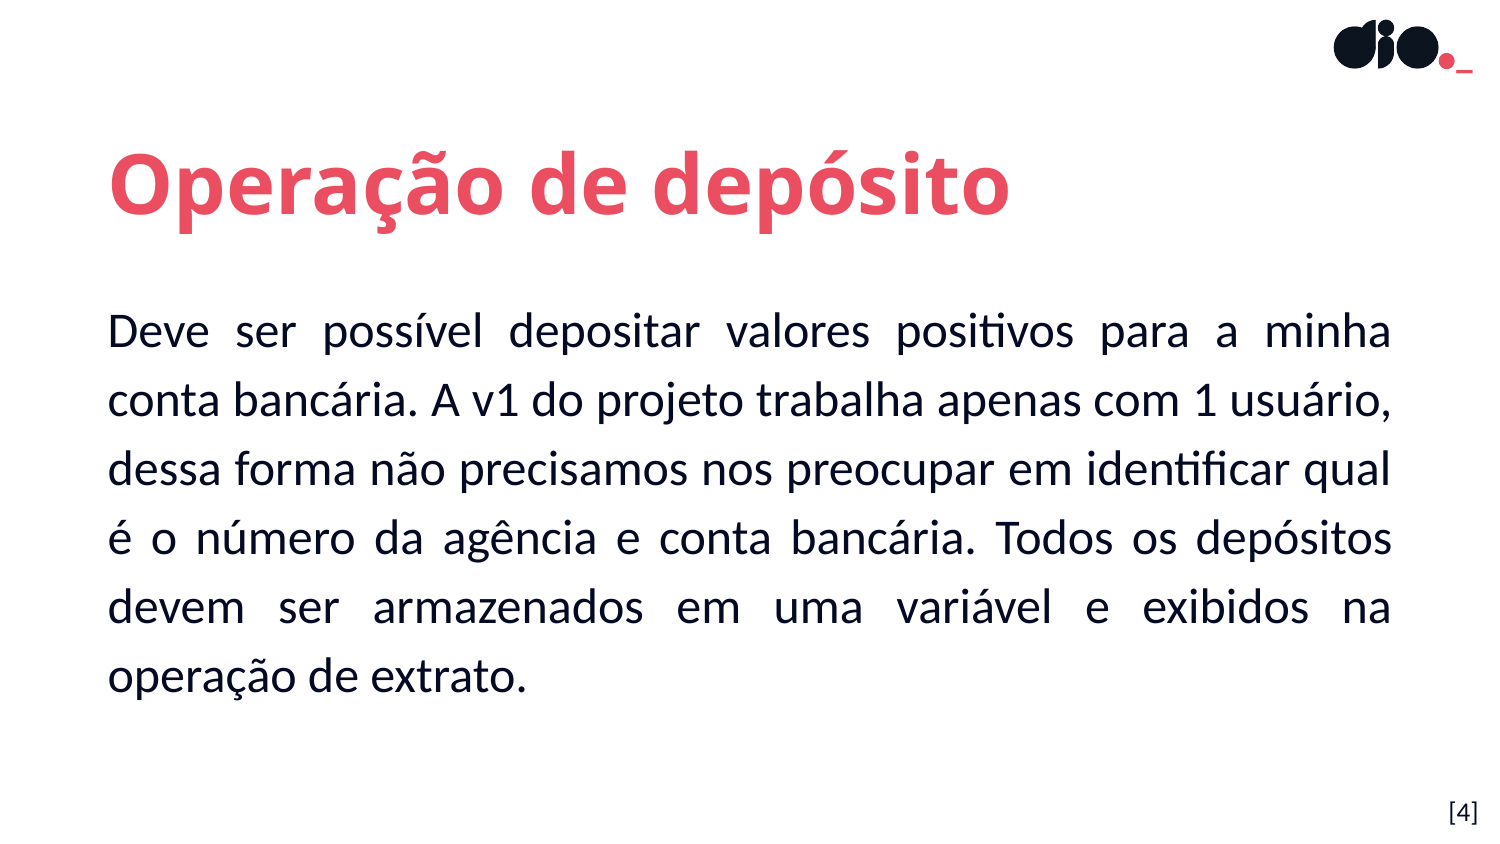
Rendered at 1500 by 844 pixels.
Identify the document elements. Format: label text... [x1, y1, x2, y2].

picture [1333, 19, 1473, 74]
text_box Operação de depósito [92, 104, 1408, 243]
text_box Deve ser possível depositar valores positivos para a minha conta bancária. A v1 do projeto trabalha apenas com 1 usuário, dessa forma não precisamos nos preocupar em identificar qual é o número da agência e conta bancária. Todos os depósitos devem ser armazenados em uma variável e exibidos na operação de extrato. [92, 243, 1408, 749]
slide_number [4] [1403, 779, 1494, 844]
